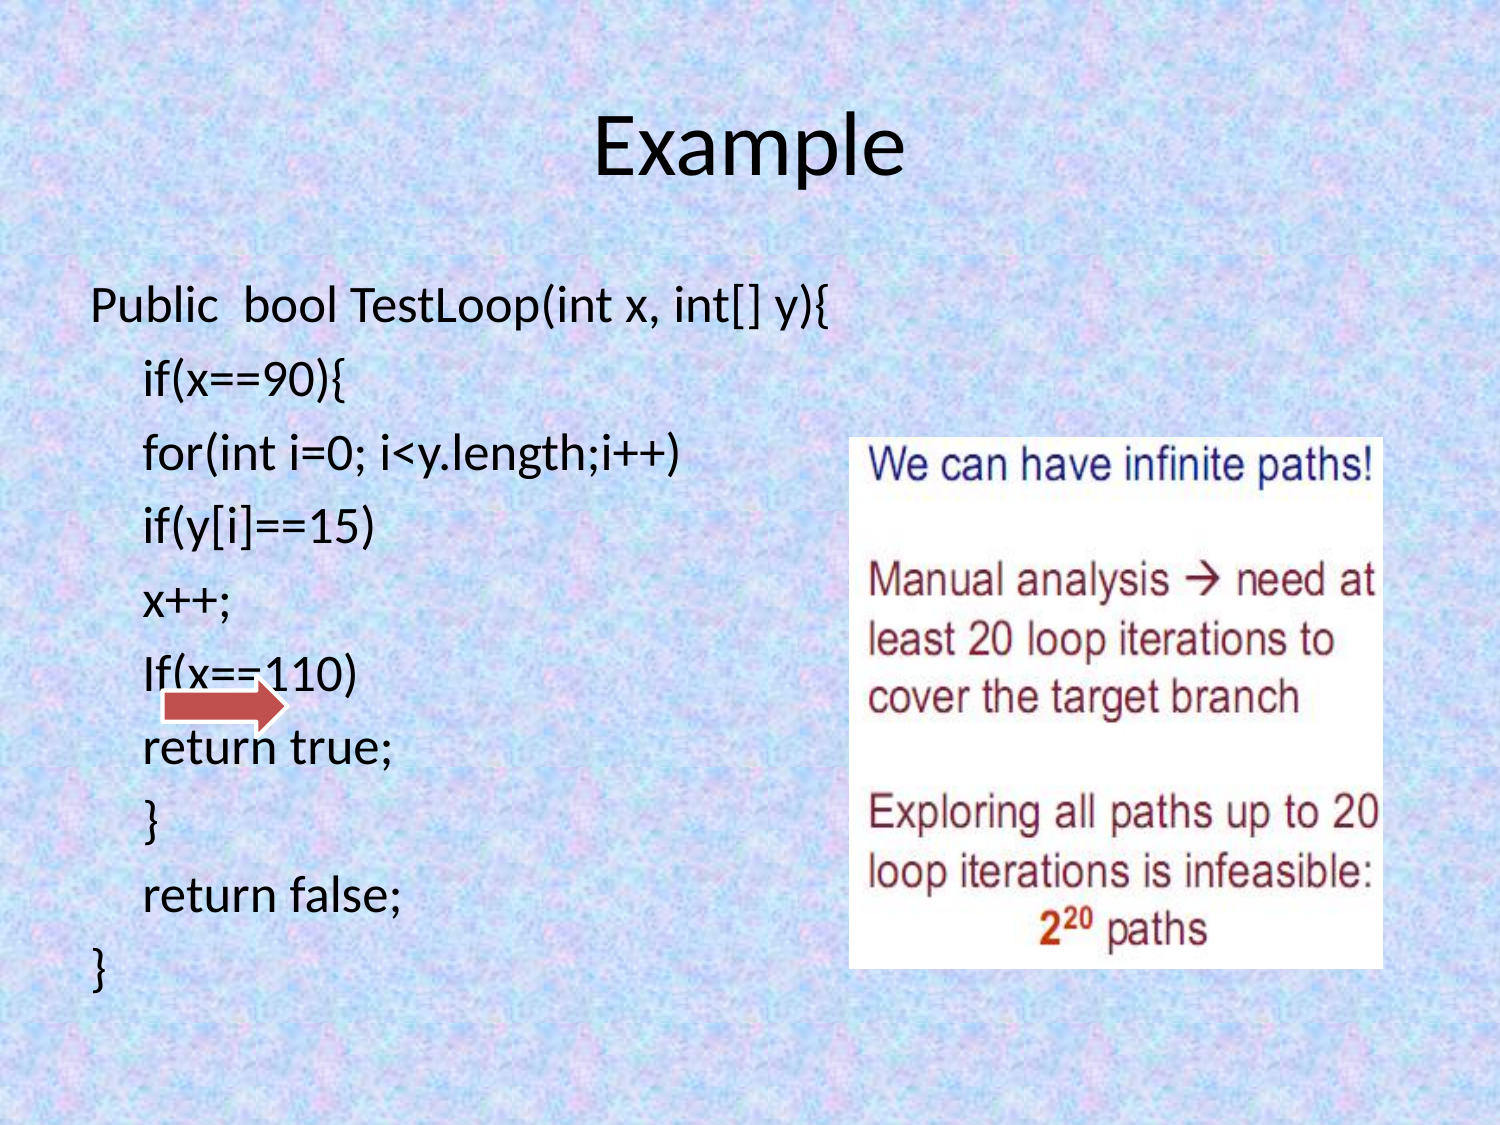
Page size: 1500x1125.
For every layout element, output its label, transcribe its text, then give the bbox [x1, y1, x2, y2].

title Example [75, 45, 1425, 233]
text_box [160, 673, 290, 740]
list Public bool TestLoop(int x, int[] y){ if(x==90){ for(int i=0; i<y.length;i++) if(y[i]==15) x++; If(x==110) return true; } return false; } [75, 262, 1425, 1005]
picture [0, 0, 1500, 1125]
